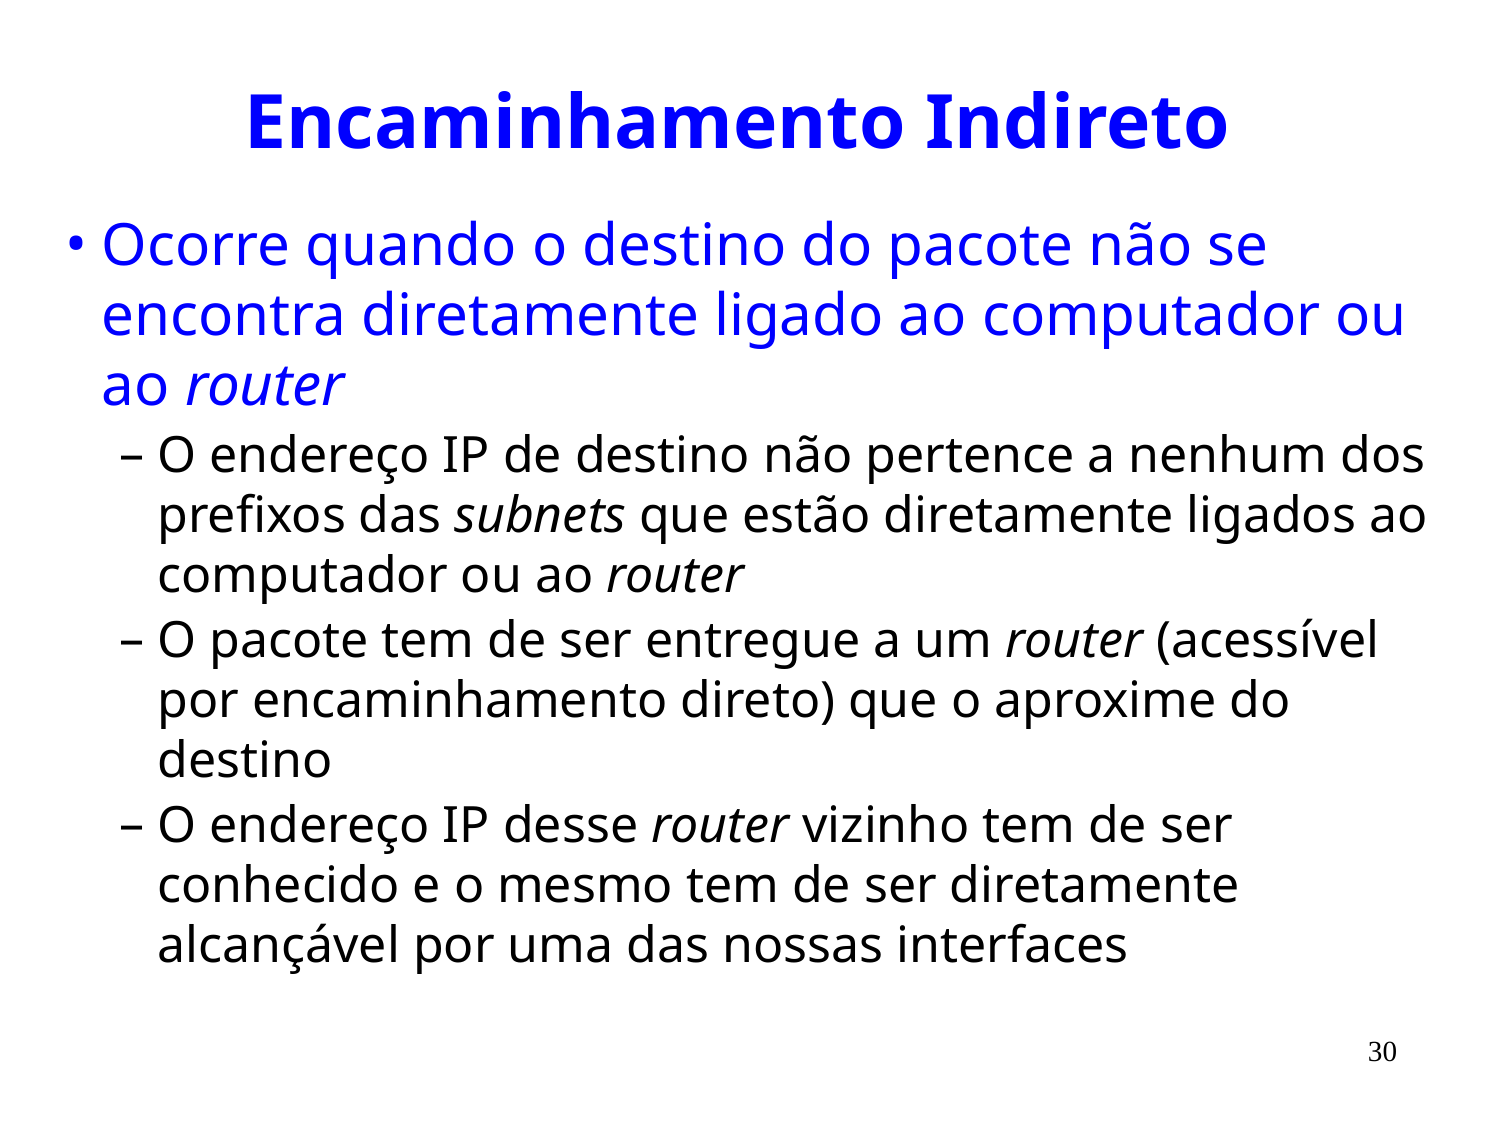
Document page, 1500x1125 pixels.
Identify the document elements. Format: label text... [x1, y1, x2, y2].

list Ocorre quando o destino do pacote não se encontra diretamente ligado ao computador ou ao router O endereço IP de destino não pertence a nenhum dos prefixos das subnets que estão diretamente ligados ao computador ou ao router O pacote tem de ser entregue a um router (acessível por encaminhamento direto) que o aproxime do destino O endereço IP desse router vizinho tem de ser conhecido e o mesmo tem de ser diretamente alcançável por uma das nossas interfaces [50, 200, 1463, 1100]
title Encaminhamento Indireto [50, 62, 1425, 175]
slide_number 30 [1262, 1025, 1413, 1088]
